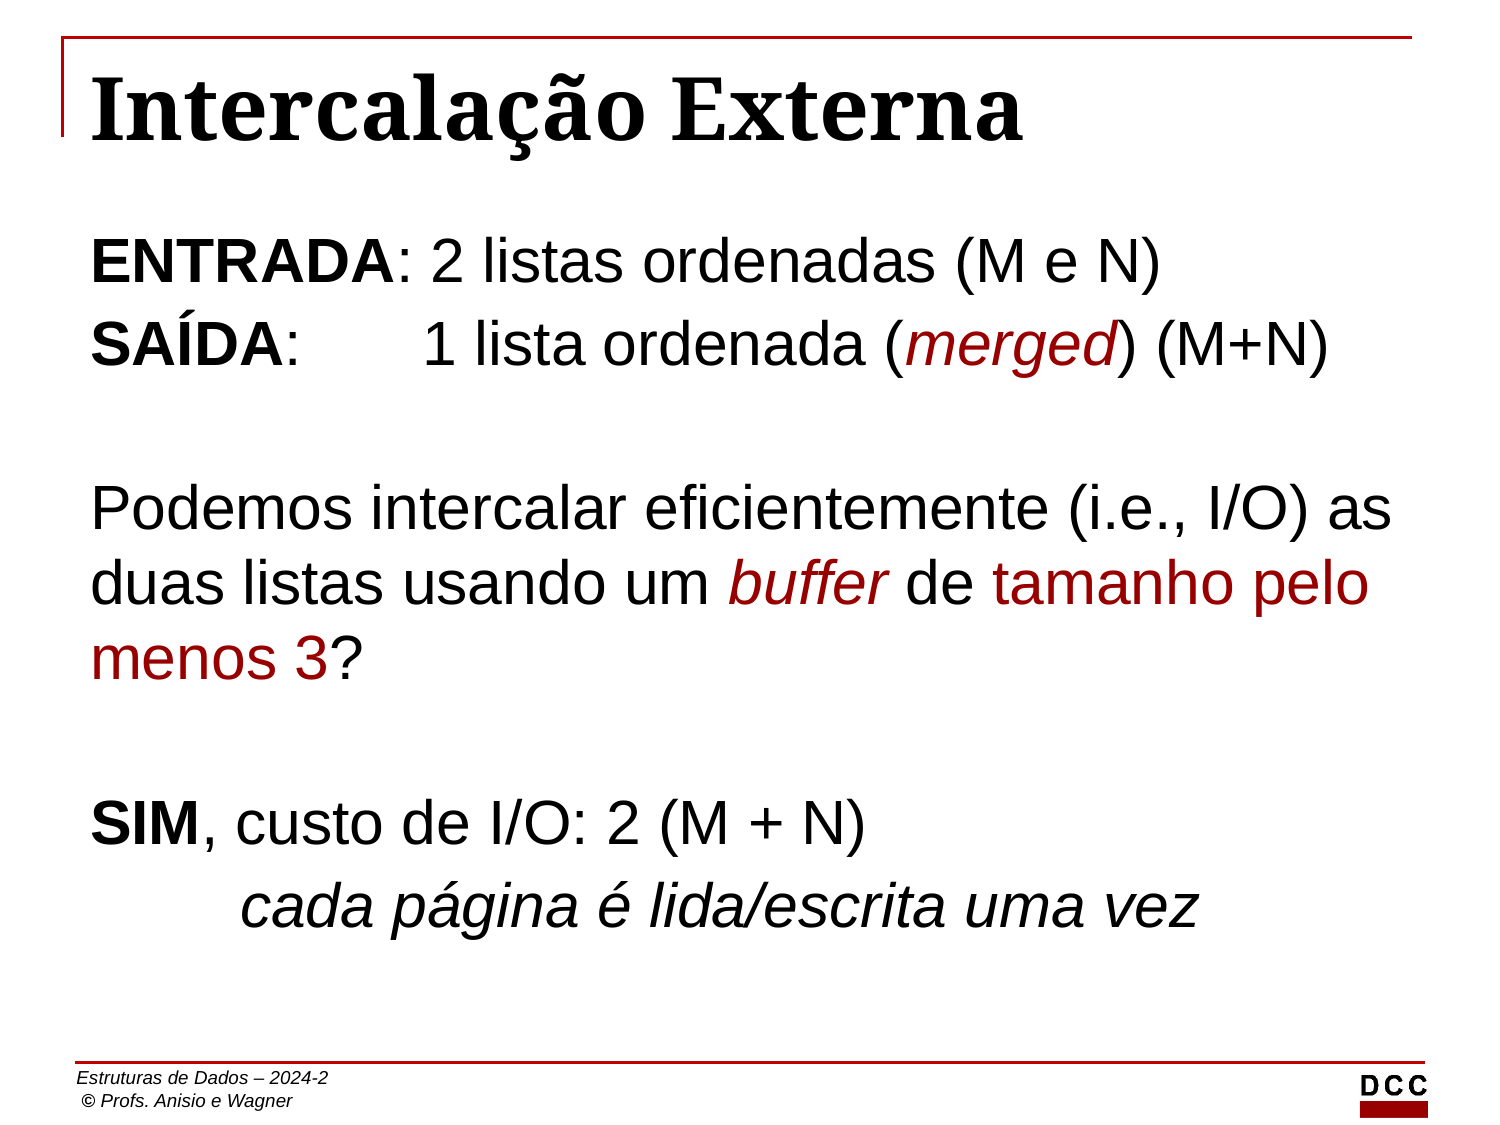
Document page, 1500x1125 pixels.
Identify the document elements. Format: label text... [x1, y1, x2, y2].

title Intercalação Externa [75, 45, 1425, 188]
list ENTRADA: 2 listas ordenadas (M e N) SAÍDA: 1 lista ordenada (merged) (M+N) Podemos intercalar eficientemente (i.e., I/O) as duas listas usando um buffer de tamanho pelo menos 3? SIM, custo de I/O: 2 (M + N) cada página é lida/escrita uma vez [75, 212, 1425, 1038]
picture [1355, 1065, 1433, 1124]
